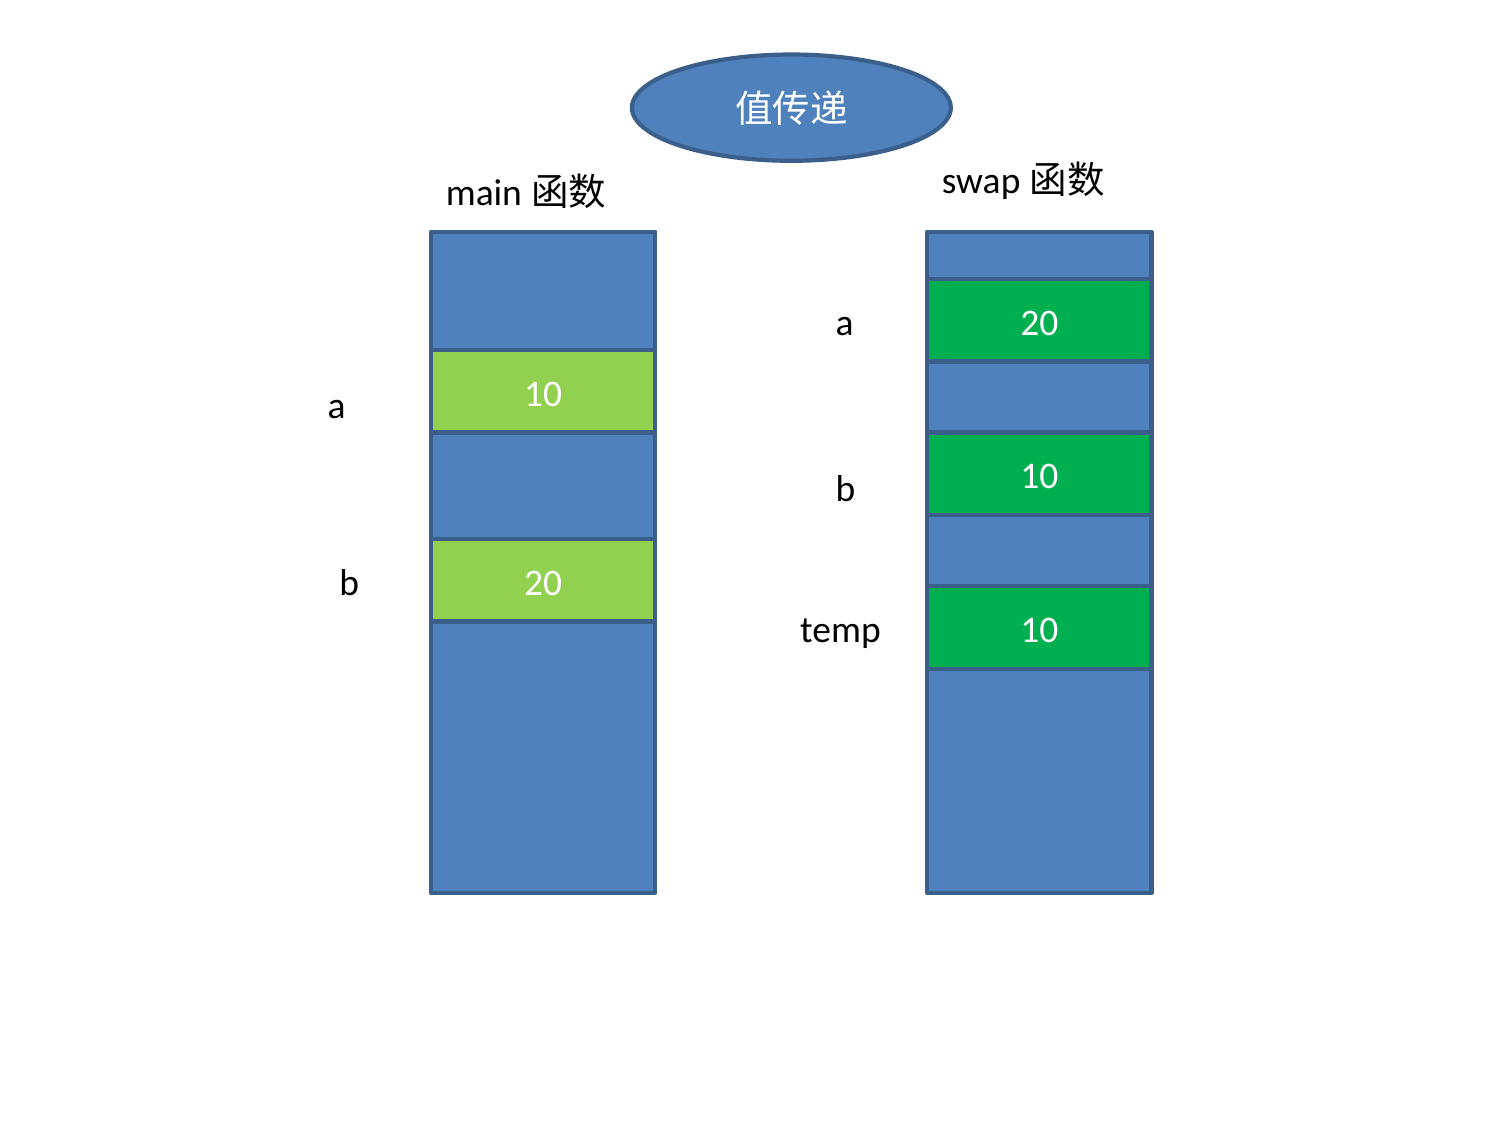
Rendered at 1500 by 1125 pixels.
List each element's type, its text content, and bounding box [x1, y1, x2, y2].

text_box 10 [925, 430, 1154, 517]
text_box 10 [429, 348, 657, 435]
text_box [429, 435, 657, 537]
text_box a [312, 373, 384, 434]
text_box [925, 364, 1154, 430]
text_box b [324, 550, 396, 611]
text_box 10 [925, 584, 1154, 671]
text_box [925, 671, 1154, 895]
text_box [925, 517, 1154, 584]
text_box [429, 624, 657, 895]
text_box [429, 230, 657, 348]
text_box 值传递 [629, 52, 953, 163]
text_box swap函数 [927, 148, 1140, 209]
text_box a [820, 290, 892, 351]
text_box 20 [925, 277, 1154, 364]
text_box [925, 230, 1154, 277]
text_box temp [785, 597, 904, 658]
text_box main函数 [430, 160, 644, 221]
text_box 20 [429, 537, 657, 624]
text_box b [820, 456, 892, 516]
